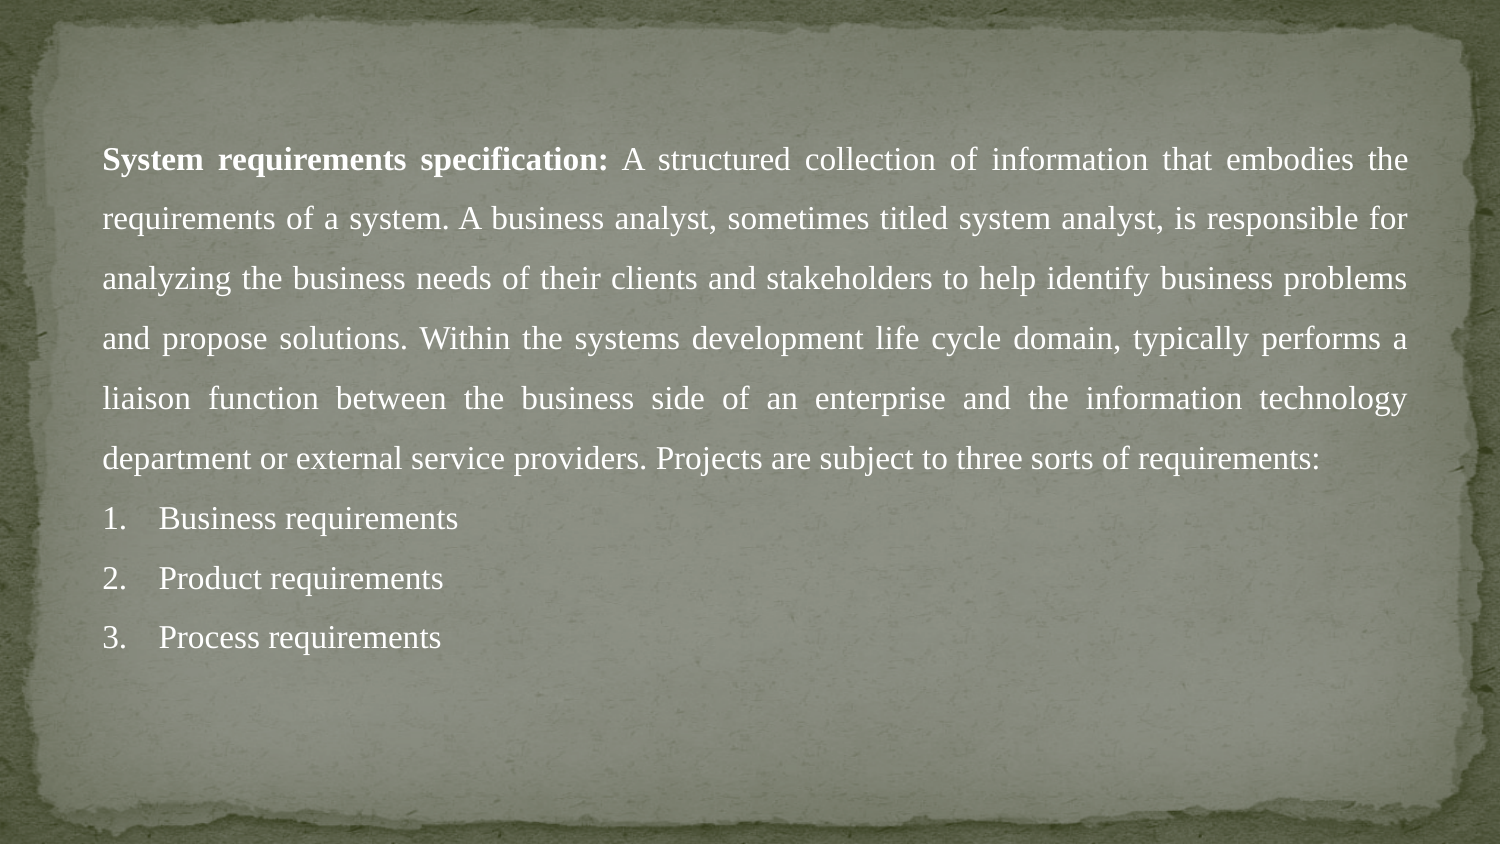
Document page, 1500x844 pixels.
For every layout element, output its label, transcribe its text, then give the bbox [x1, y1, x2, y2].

text_box System requirements specification: A structured collection of information that embodies the requirements of a system. A business analyst, sometimes titled system analyst, is responsible for analyzing the business needs of their clients and stakeholders to help identify business problems and propose solutions. Within the systems development life cycle domain, typically performs a liaison function between the business side of an enterprise and the information technology department or external service providers. Projects are subject to three sorts of requirements: Business requirements Product requirements Process requirements [87, 109, 1425, 663]
